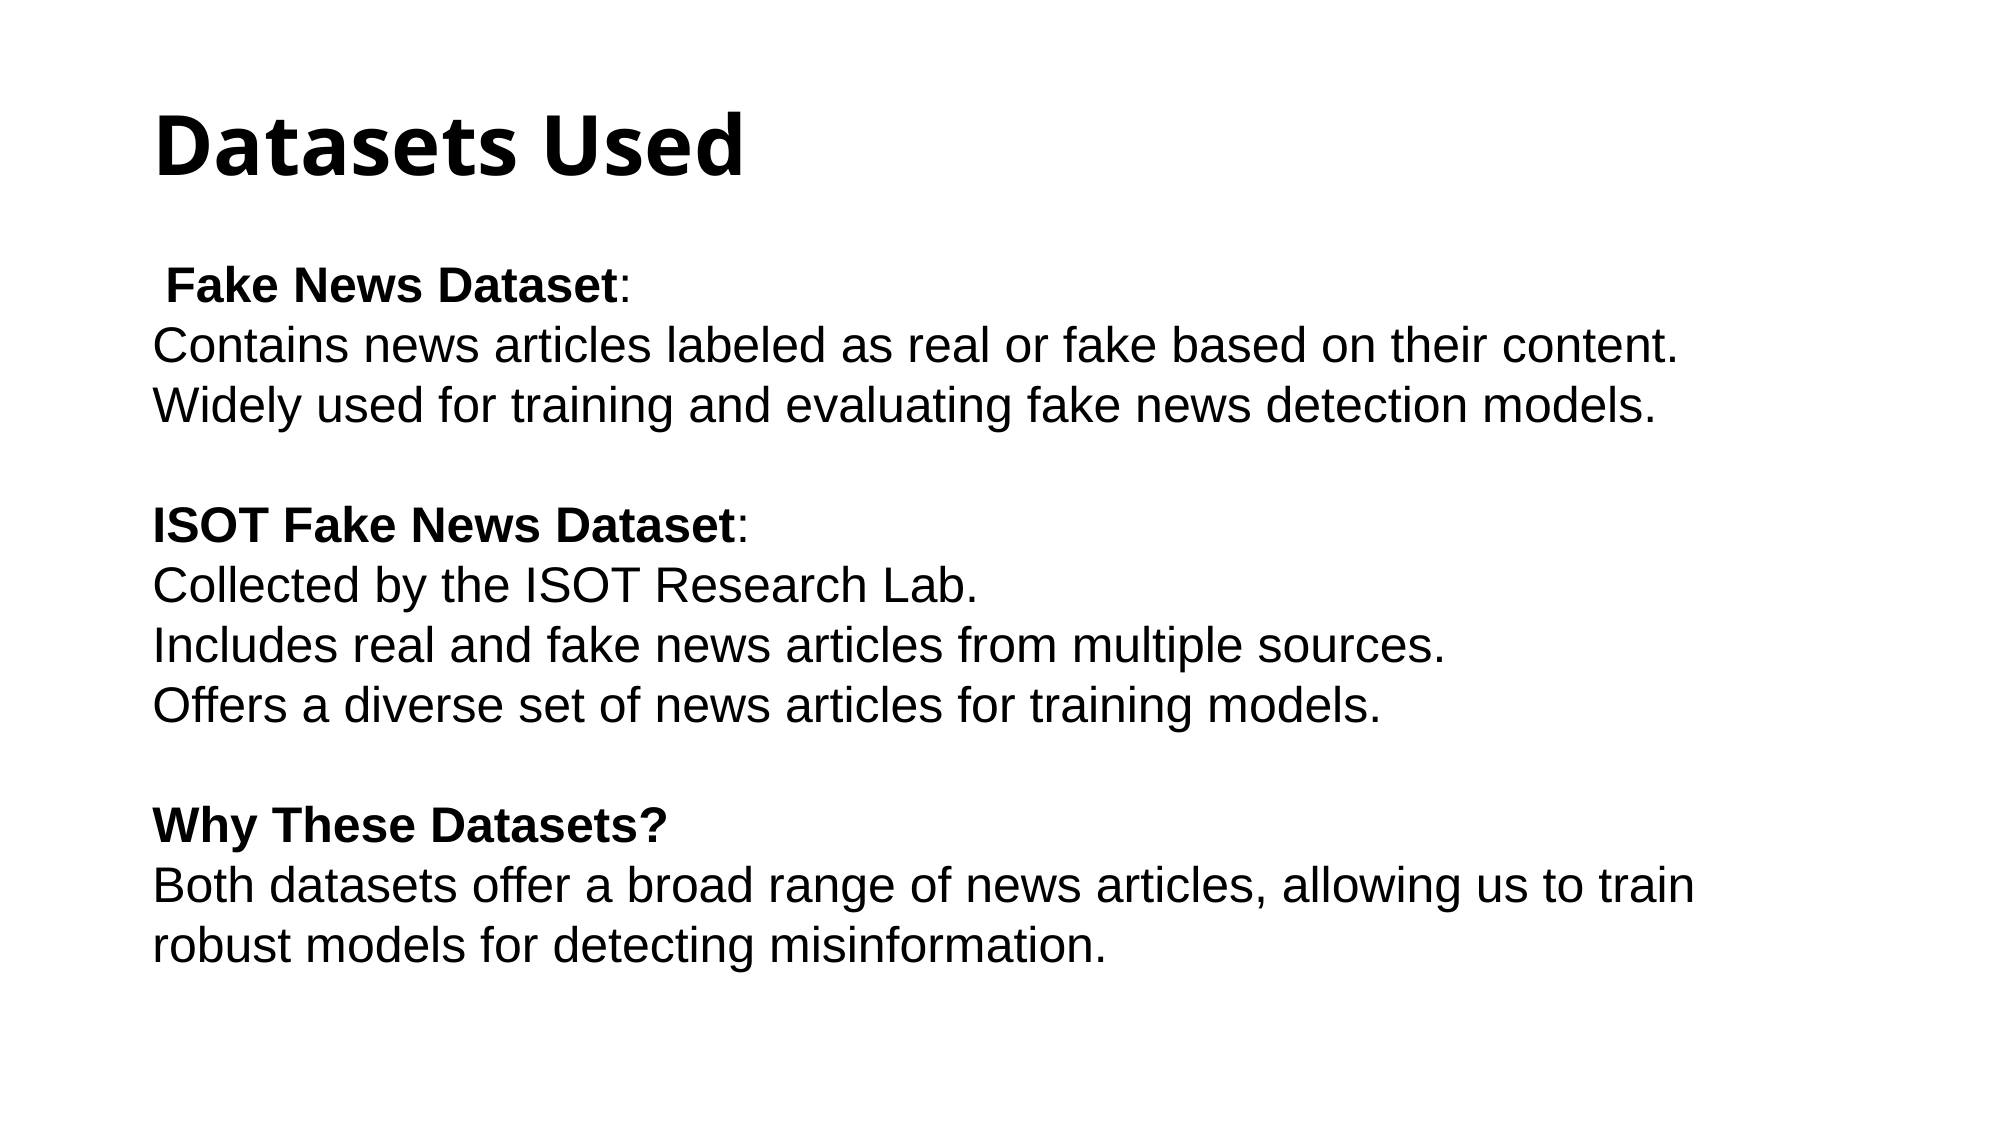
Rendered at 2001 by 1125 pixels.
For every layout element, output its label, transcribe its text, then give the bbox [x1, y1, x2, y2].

title Datasets Used Fake News Dataset: Contains news articles labeled as real or fake based on their content. Widely used for training and evaluating fake news detection models. ISOT Fake News Dataset: Collected by the ISOT Research Lab. Includes real and fake news articles from multiple sources. Offers a diverse set of news articles for training models. Why These Datasets? Both datasets offer a broad range of news articles, allowing us to train robust models for detecting misinformation. [137, 169, 1863, 956]
